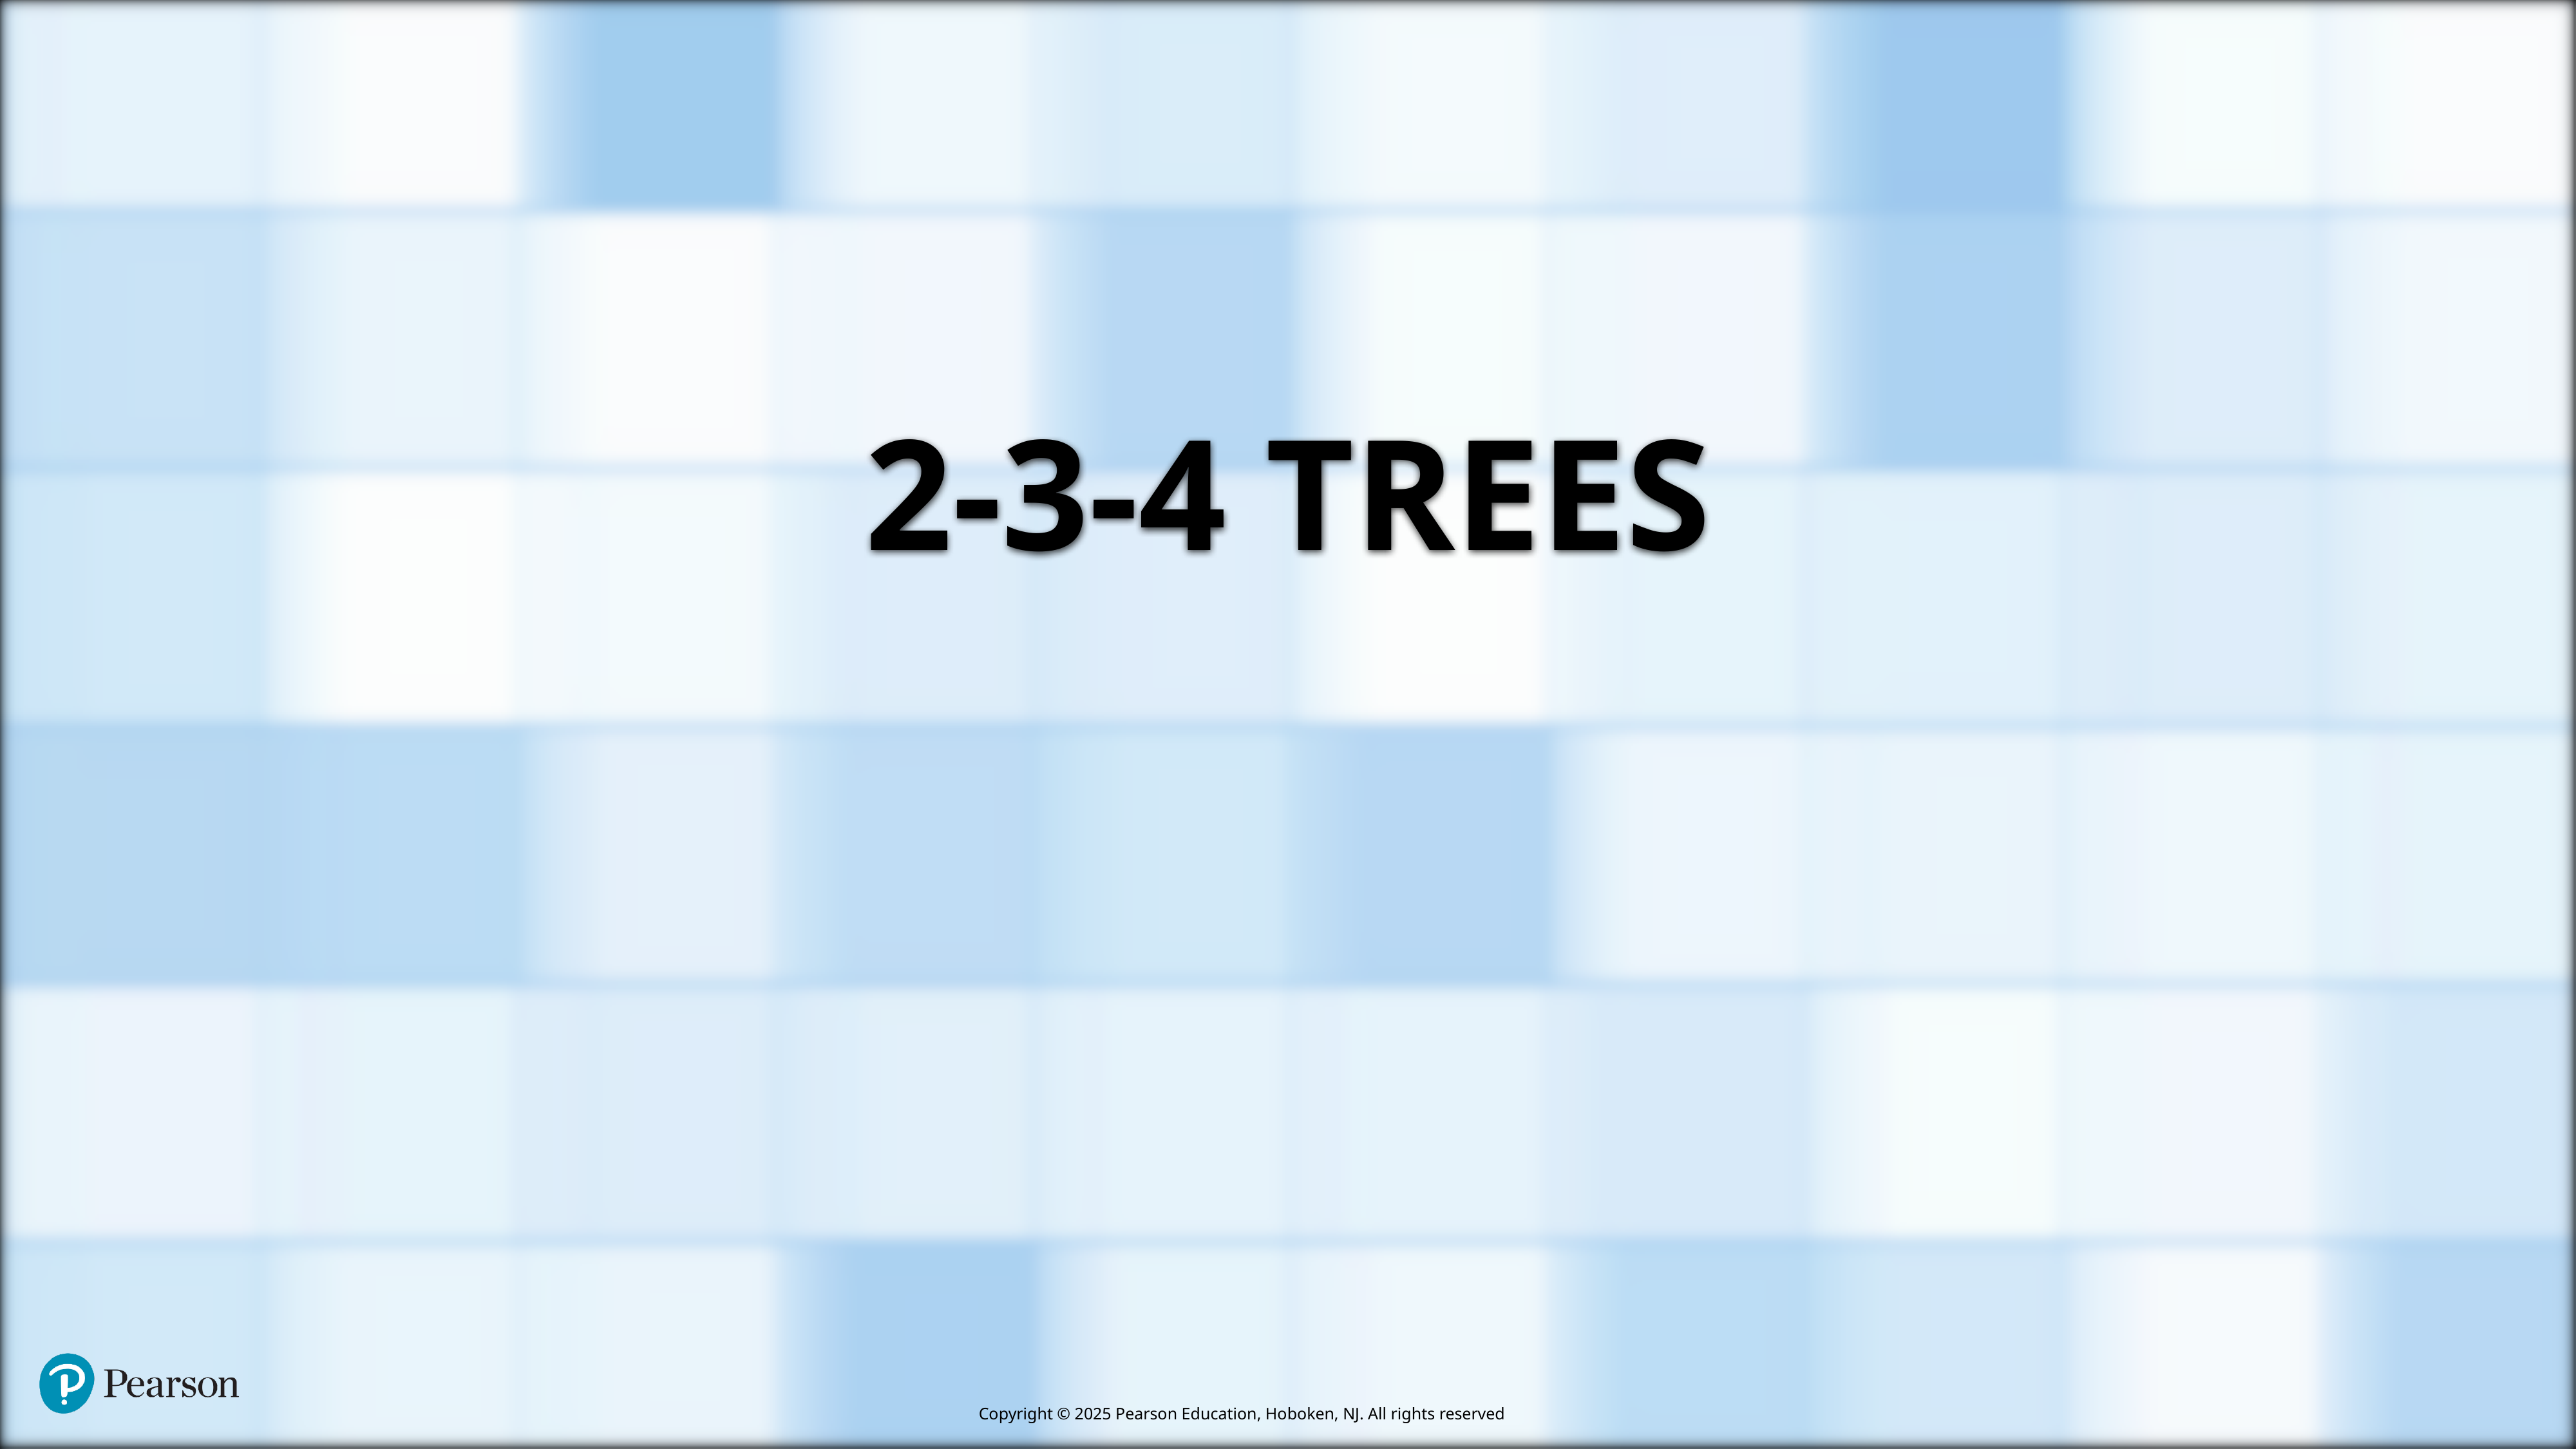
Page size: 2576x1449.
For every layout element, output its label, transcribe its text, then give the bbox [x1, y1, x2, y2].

picture [0, 0, 2576, 1449]
title 2-3-4 Trees [464, 225, 2112, 753]
